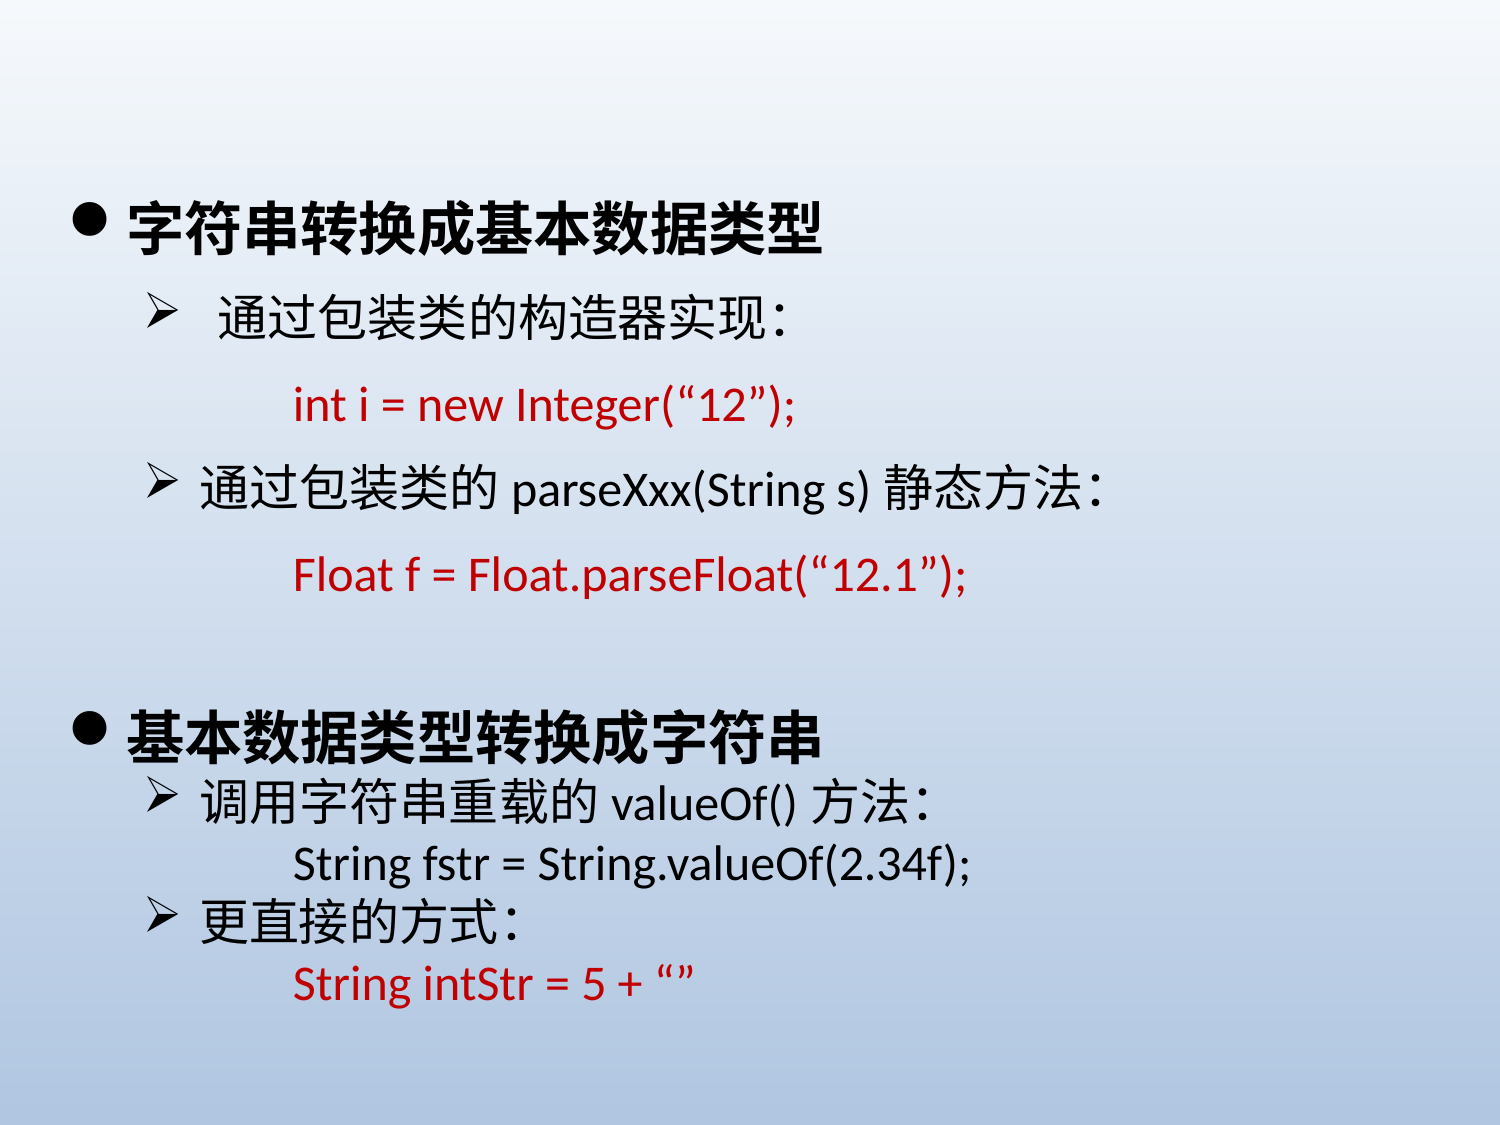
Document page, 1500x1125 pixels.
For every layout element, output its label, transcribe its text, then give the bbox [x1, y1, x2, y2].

text_box 字符串转换成基本数据类型 通过包装类的构造器实现： int i = new Integer(“12”); 通过包装类的parseXxx(String s)静态方法： Float f = Float.parseFloat(“12.1”); 基本数据类型转换成字符串 调用字符串重载的valueOf()方法： String fstr = String.valueOf(2.34f); 更直接的方式： String intStr = 5 + “” [53, 184, 1436, 1019]
